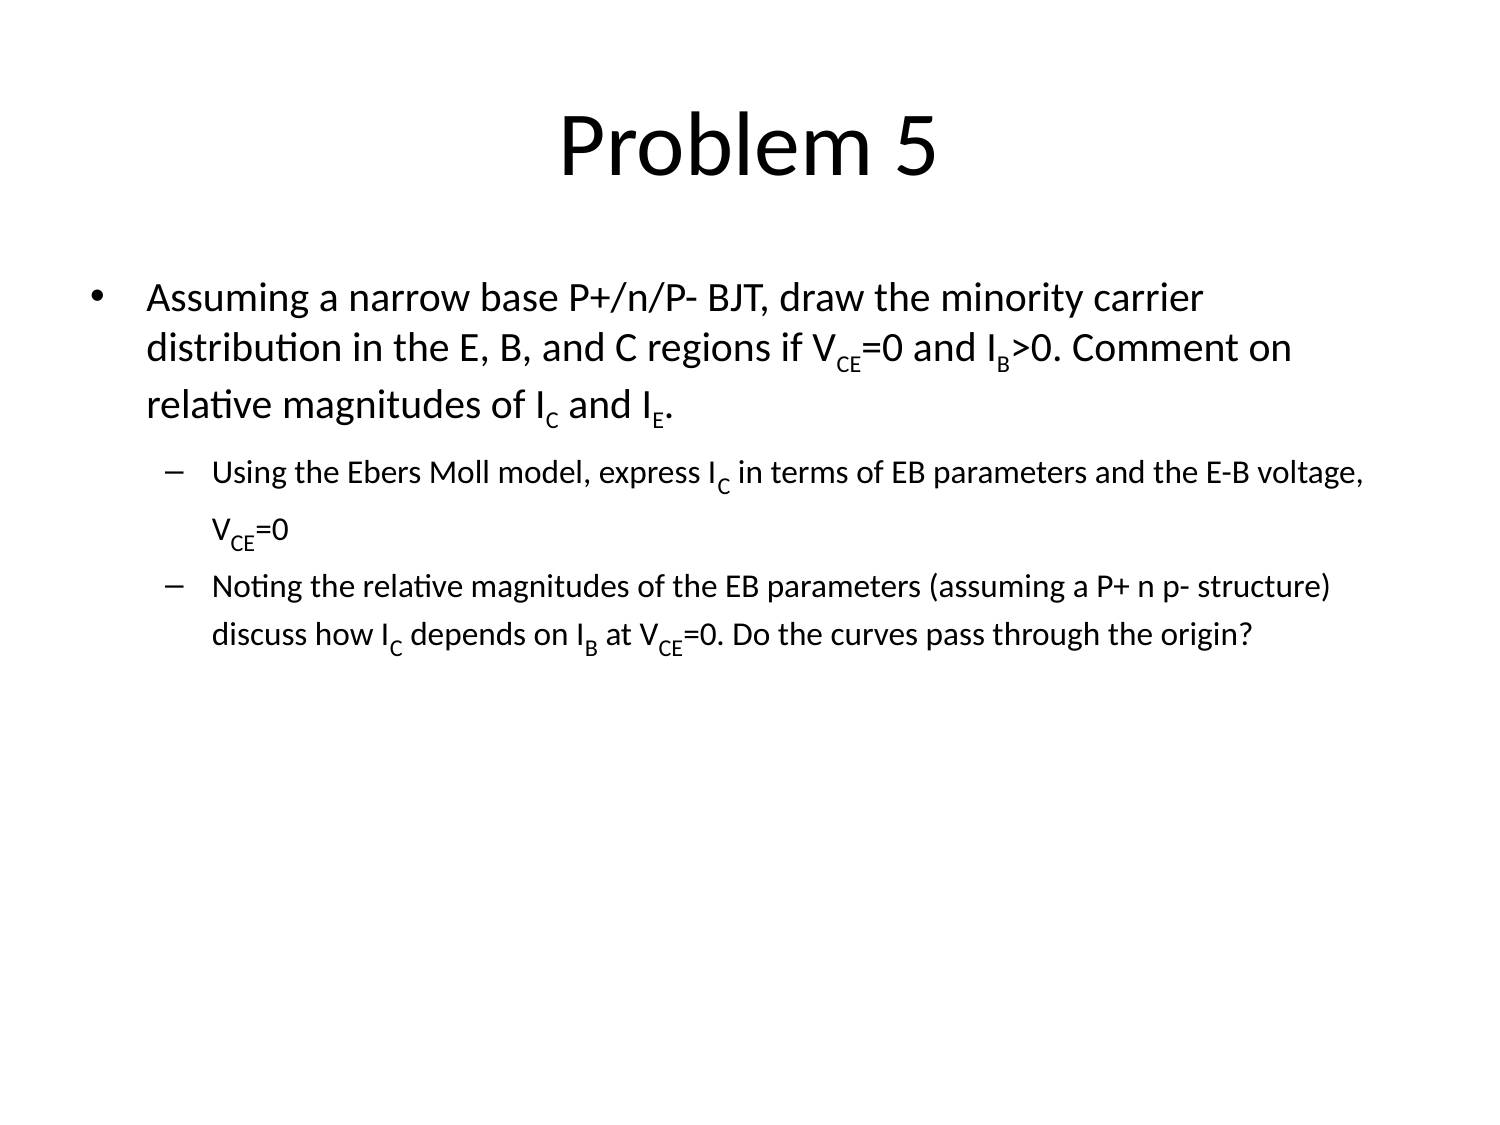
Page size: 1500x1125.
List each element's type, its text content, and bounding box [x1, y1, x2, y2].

list Assuming a narrow base P+/n/P- BJT, draw the minority carrier distribution in the E, B, and C regions if VCE=0 and IB>0. Comment on relative magnitudes of IC and IE. Using the Ebers Moll model, express IC in terms of EB parameters and the E-B voltage, VCE=0 Noting the relative magnitudes of the EB parameters (assuming a P+ n p- structure) discuss how IC depends on IB at VCE=0. Do the curves pass through the origin? [75, 262, 1425, 1005]
title Problem 5 [75, 45, 1425, 233]
